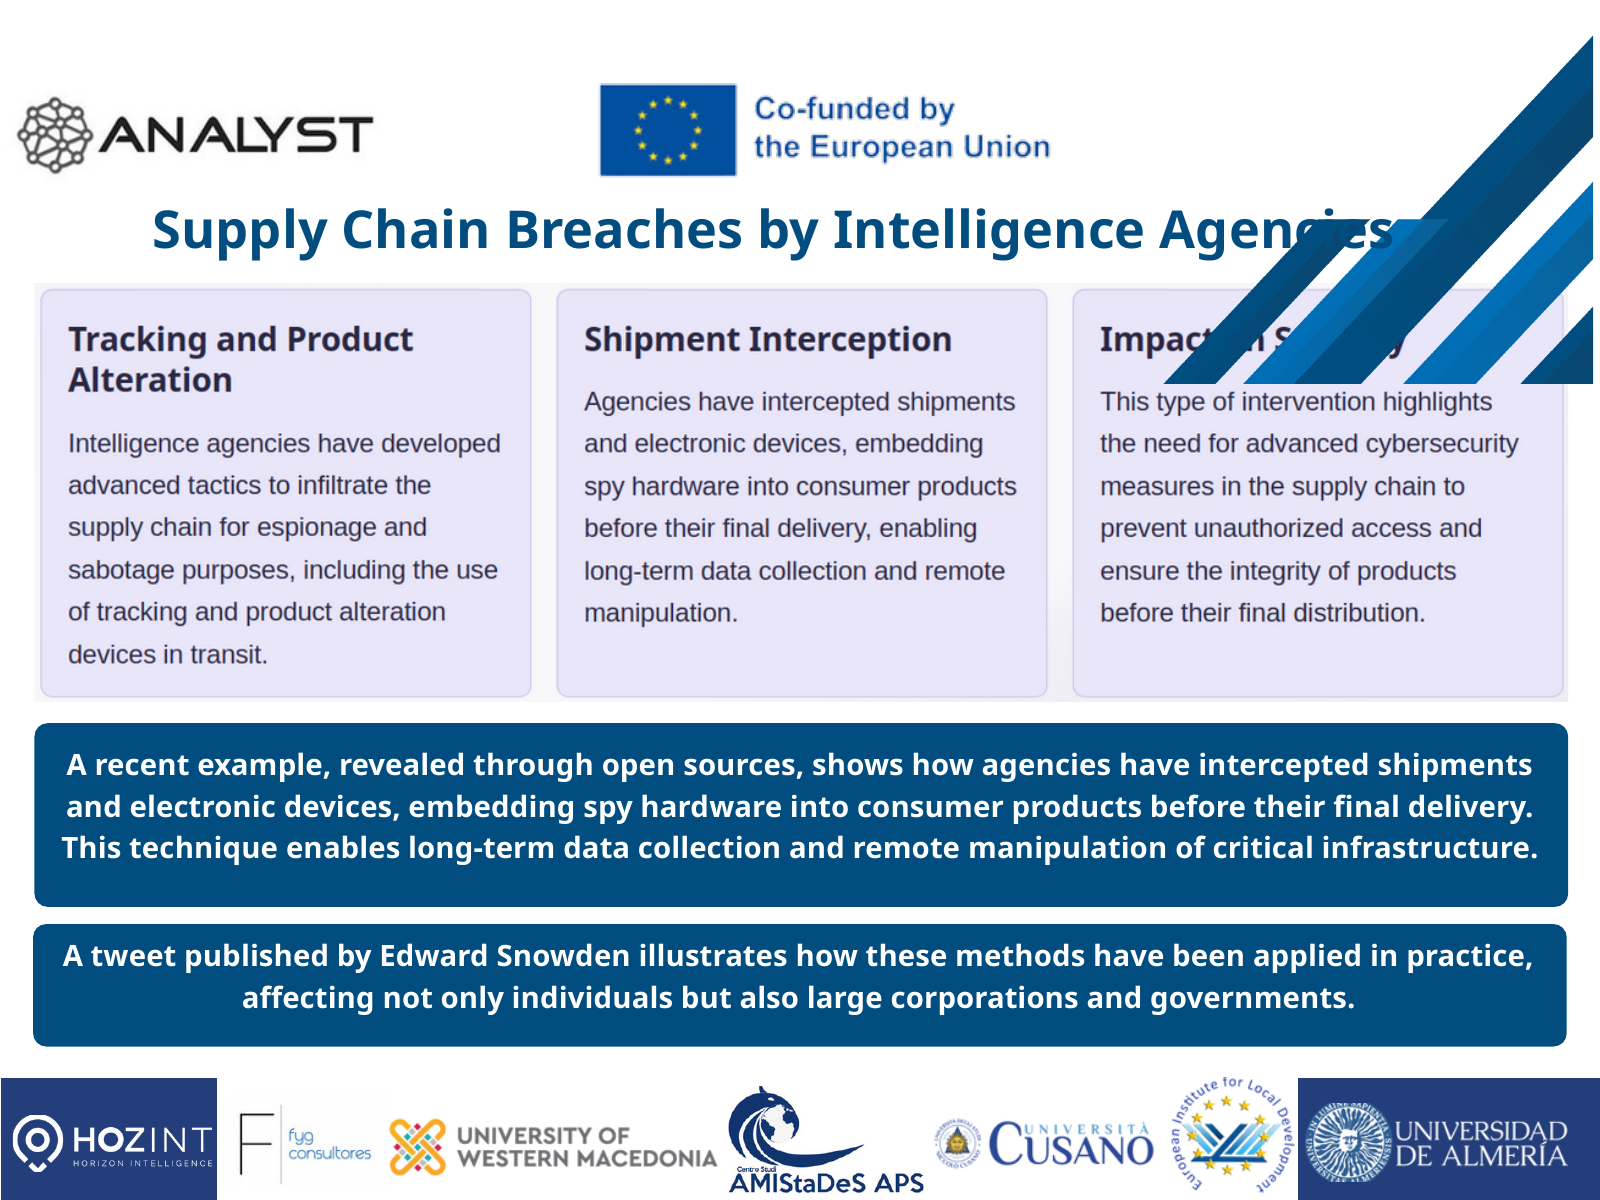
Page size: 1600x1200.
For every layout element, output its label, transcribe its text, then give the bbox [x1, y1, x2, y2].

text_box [34, 722, 1569, 908]
text_box [594, 79, 1086, 183]
text_box [6, 81, 393, 183]
text_box [34, 283, 1569, 702]
text_box [1162, 35, 1594, 384]
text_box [1, 1077, 1600, 1200]
text_box Supply Chain Breaches by Intelligence Agencies [34, 185, 1515, 259]
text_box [32, 923, 1567, 1047]
